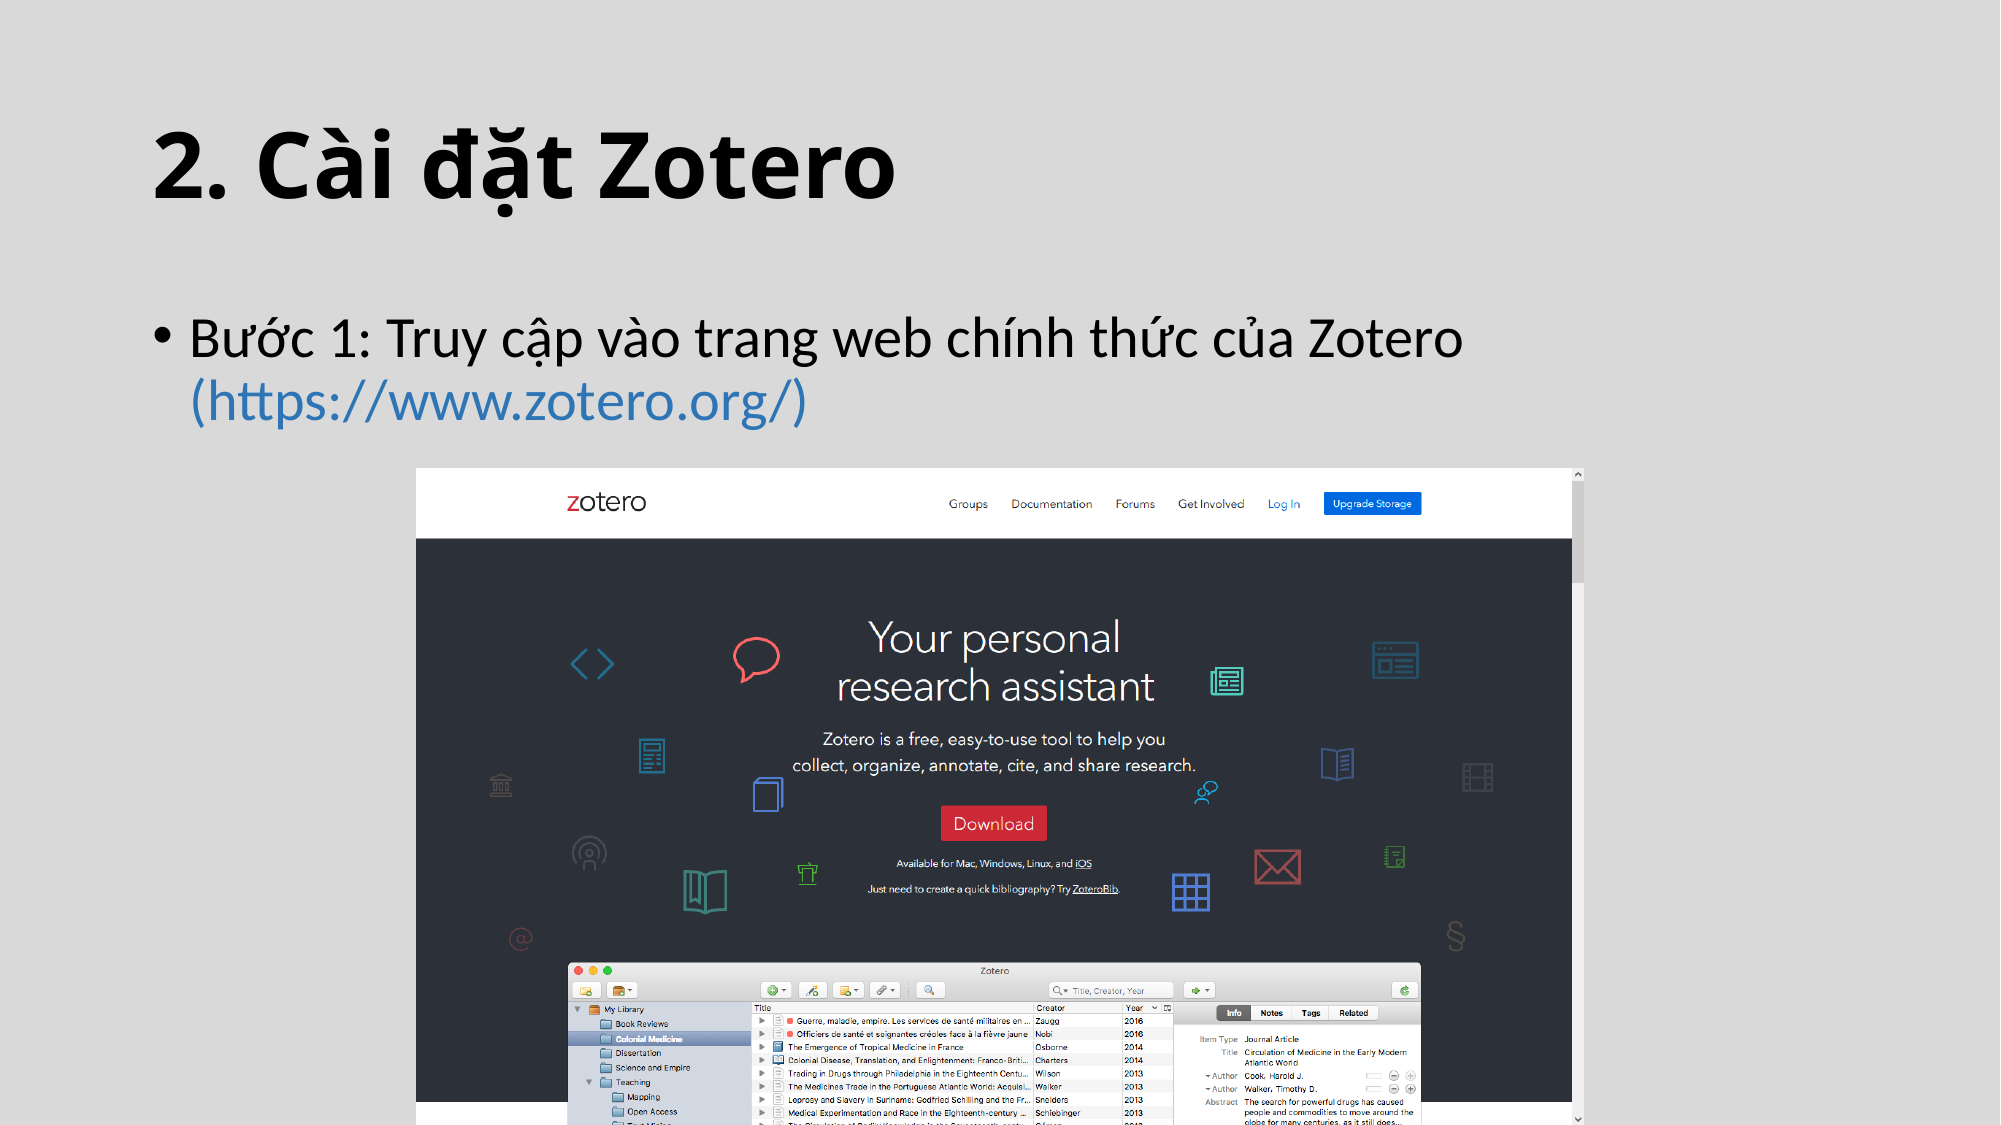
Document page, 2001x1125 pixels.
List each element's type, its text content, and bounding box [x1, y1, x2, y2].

title 2. Cài đặt Zotero [137, 59, 1863, 278]
list Bước 1: Truy cập vào trang web chính thức của Zotero (https://www.zotero.org/) [137, 299, 1863, 1014]
picture [416, 468, 1584, 1125]
